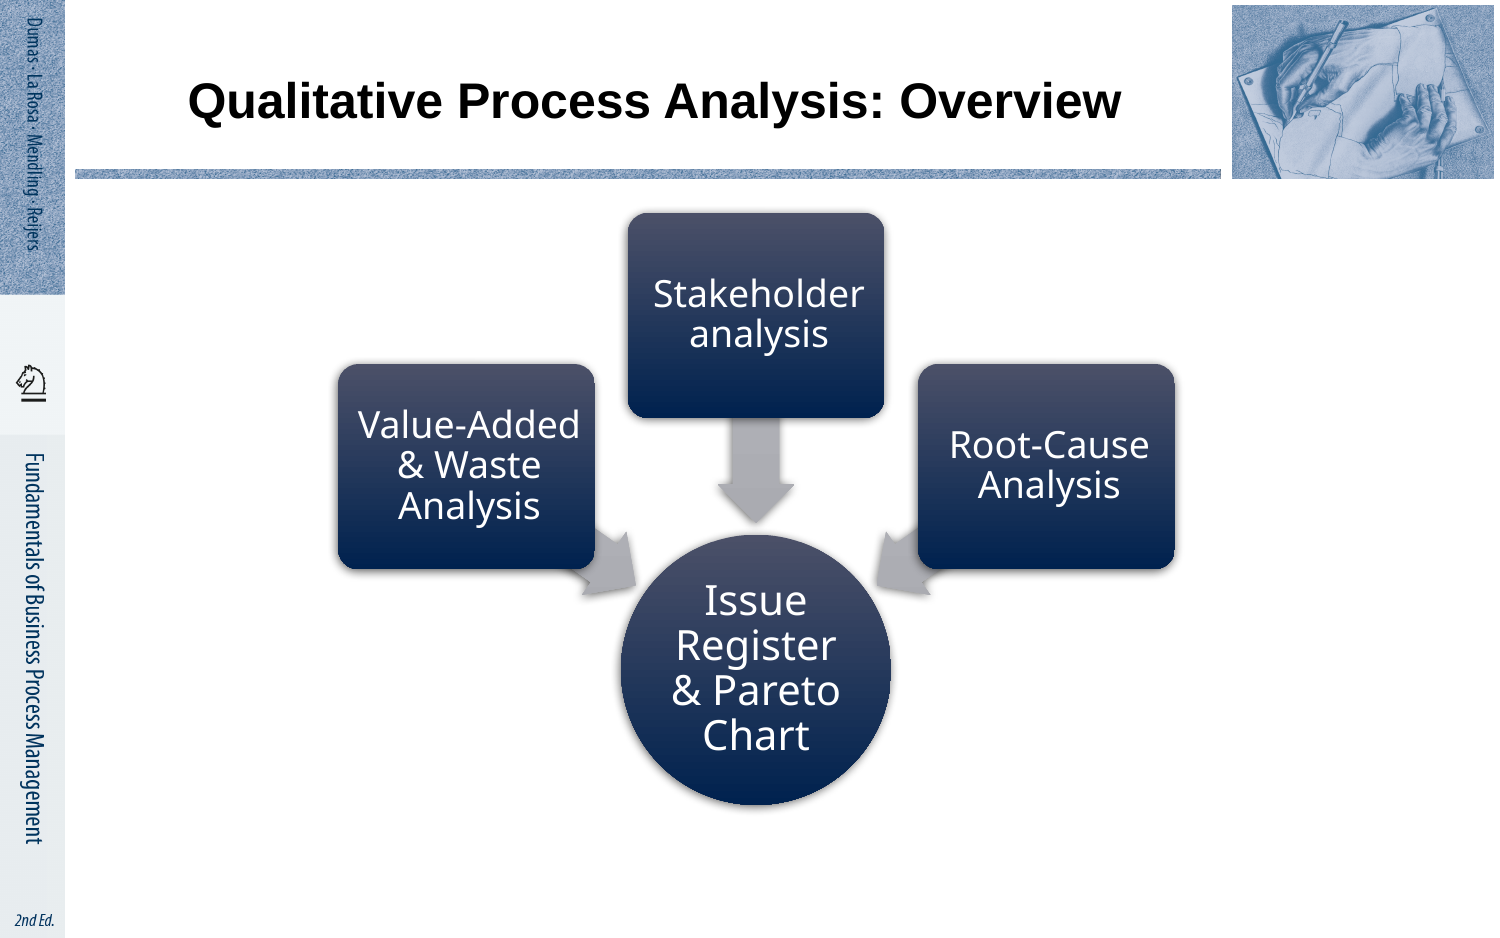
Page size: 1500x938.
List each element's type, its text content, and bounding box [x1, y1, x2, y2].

picture [1232, 5, 1494, 179]
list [193, 212, 1319, 805]
title Qualitative Process Analysis: Overview [187, 20, 1313, 178]
picture [75, 169, 1221, 179]
picture [0, 0, 65, 938]
